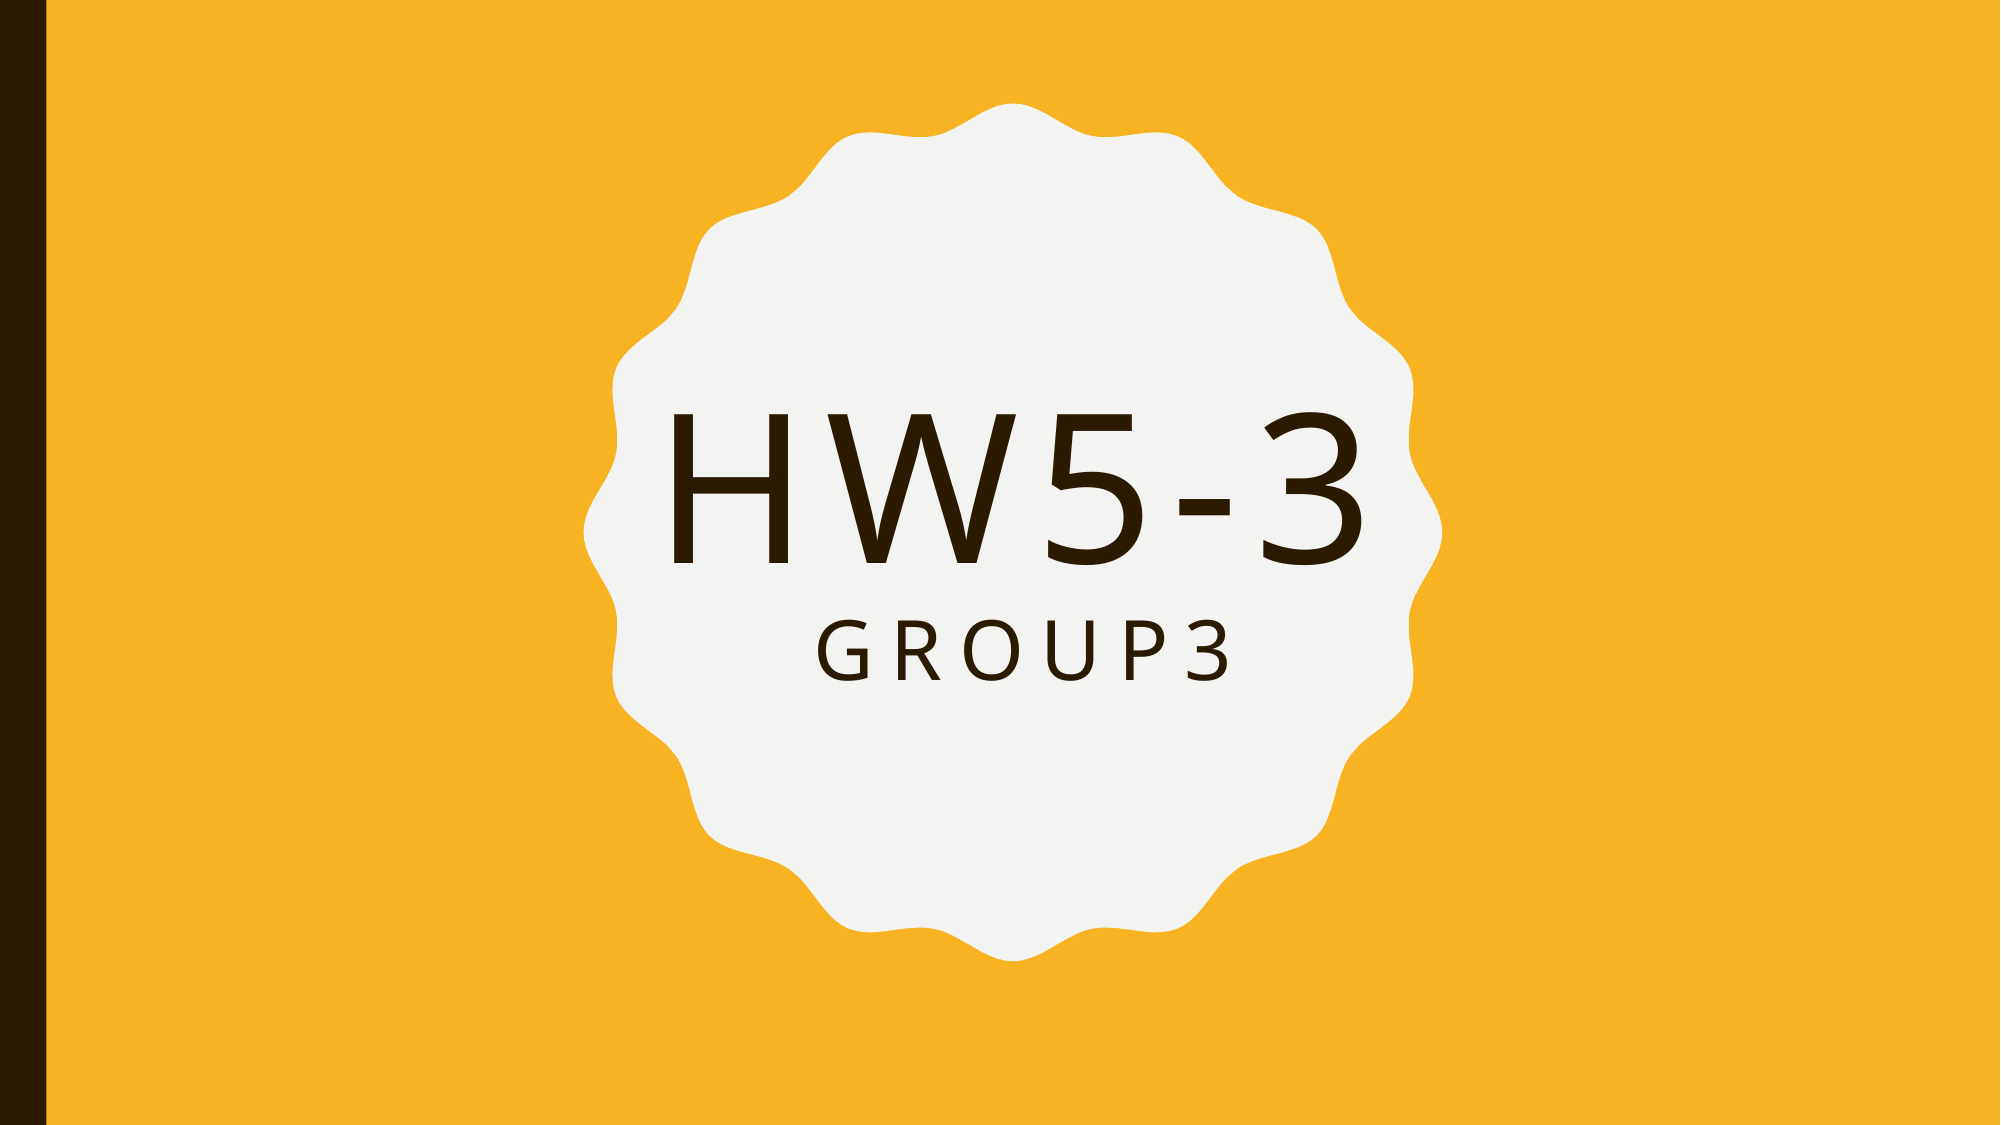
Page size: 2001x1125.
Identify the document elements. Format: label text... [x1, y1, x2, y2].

title Hw5-3 Group3 [176, 180, 1870, 902]
